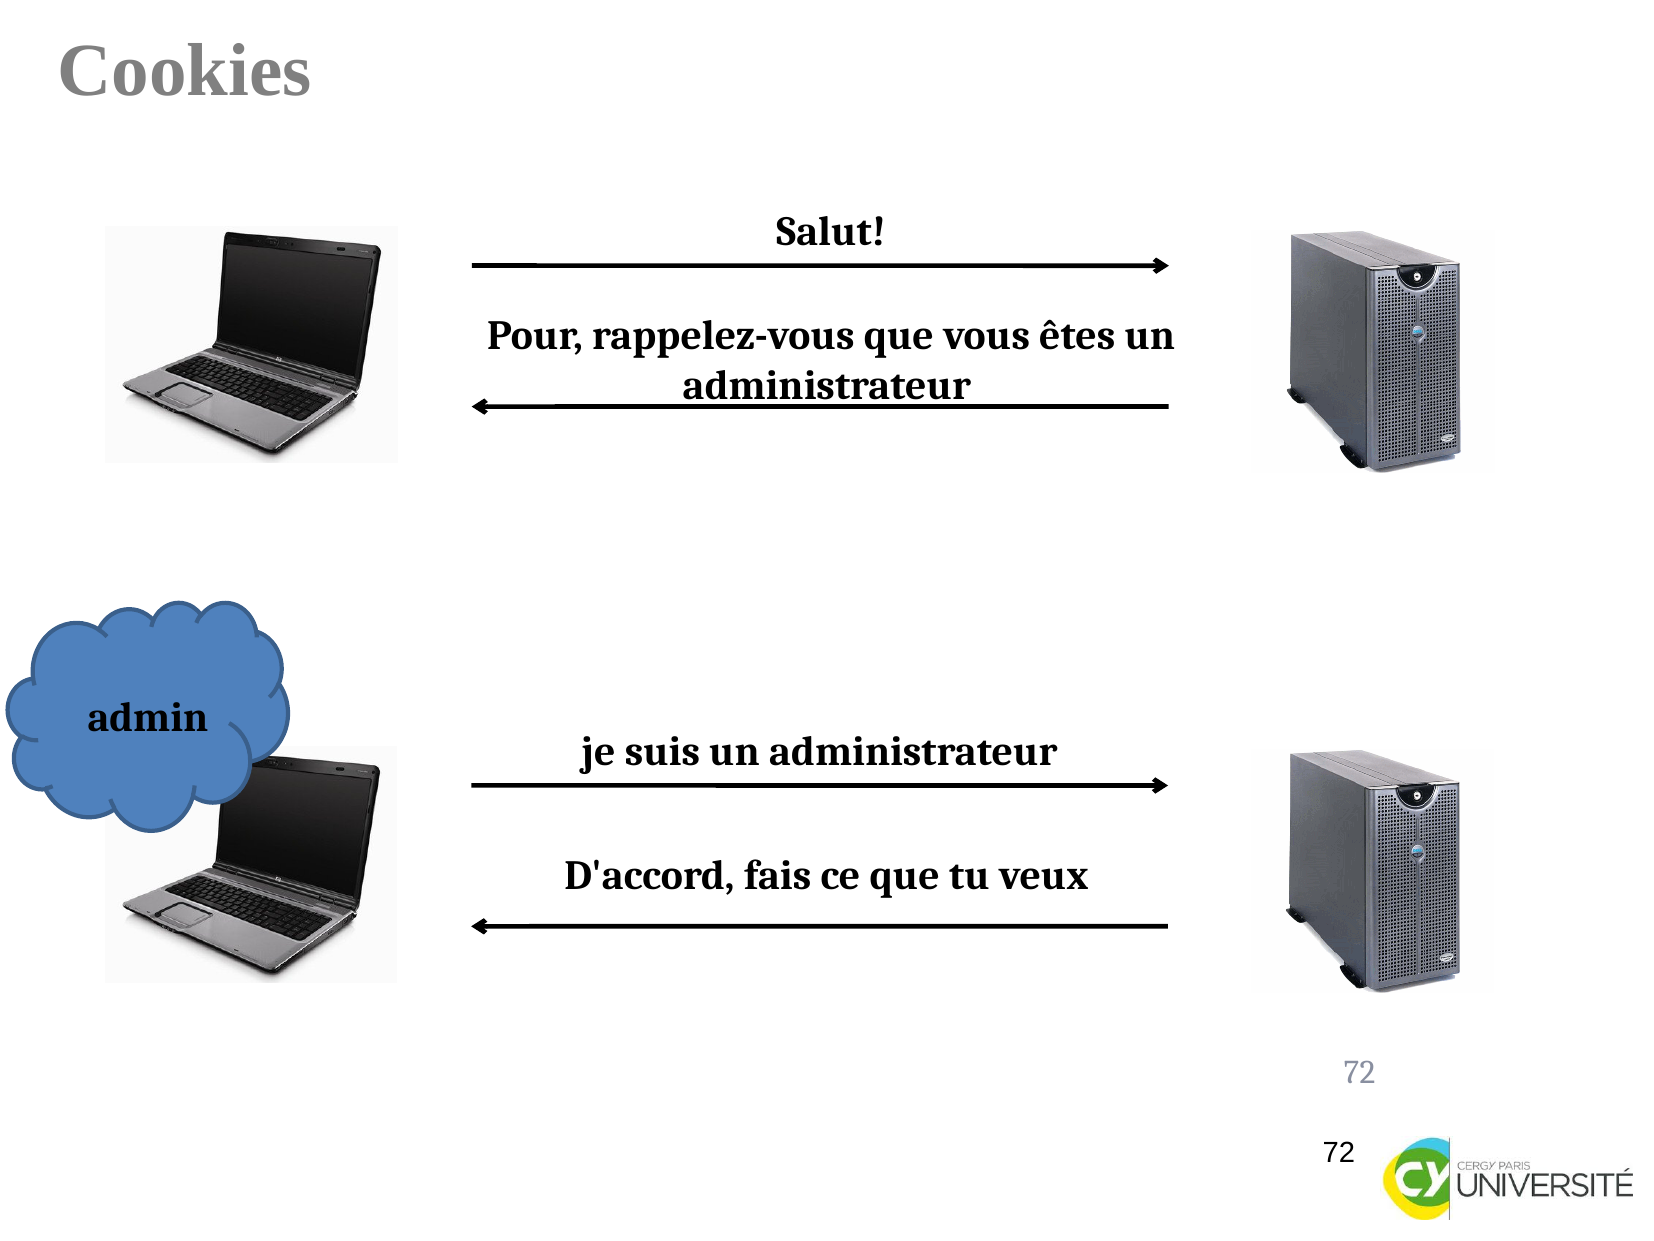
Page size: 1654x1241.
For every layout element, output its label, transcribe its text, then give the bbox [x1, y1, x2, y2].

text_box D'accord, fais ce que tu veux [402, 840, 1245, 905]
text_box [471, 919, 1168, 934]
text_box [5, 600, 291, 820]
picture [105, 226, 398, 463]
text_box [471, 258, 1169, 273]
text_box Cookies [57, 17, 1654, 126]
text_box [471, 778, 1169, 793]
text_box je suis un administrateur [491, 716, 1148, 781]
picture [1250, 749, 1494, 993]
text_box Salut! [761, 196, 1053, 262]
text_box admin [36, 682, 260, 748]
picture [1251, 229, 1495, 473]
picture [104, 746, 397, 983]
text_box <number> [1328, 1042, 1483, 1118]
picture [1380, 1136, 1633, 1220]
text_box Pour, rappelez-vous que vous êtes un administrateur [402, 300, 1246, 415]
